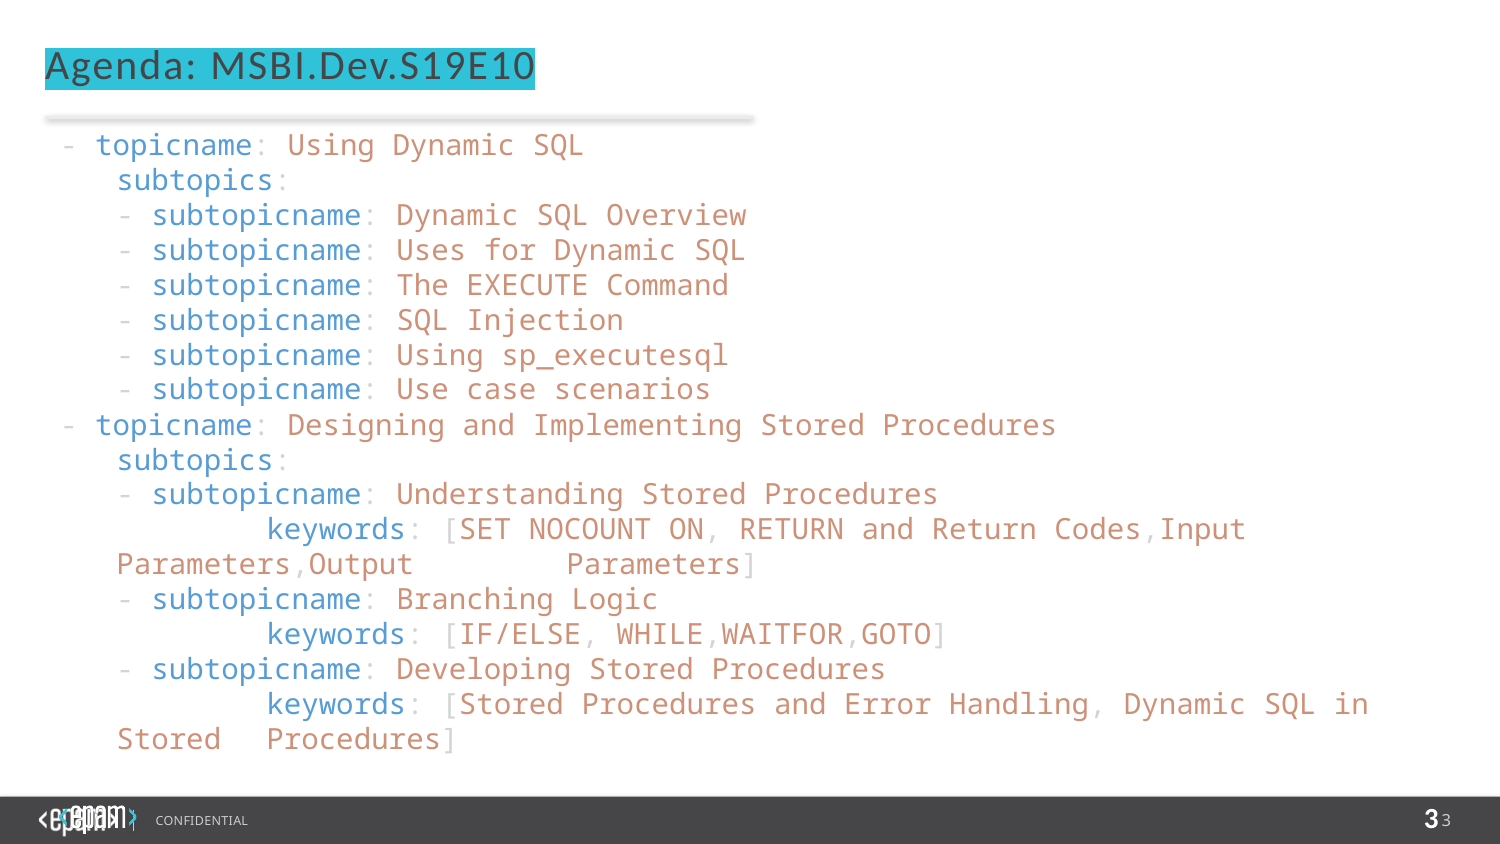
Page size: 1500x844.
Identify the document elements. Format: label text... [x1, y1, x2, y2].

text_box 3 [1228, 791, 1454, 844]
text_box - topicname: Using Dynamic SQL subtopics: - subtopicname: Dynamic SQL Overview - subtopicname: Uses for Dynamic SQL - subtopicname: The EXECUTE Command - subtopicname: SQL Injection - subtopicname: Using sp_executesql - subtopicname: Use case scenarios - topicname: Designing and Implementing Stored Procedures subtopics: - subtopicname: Understanding Stored Procedures keywords: [SET NOCOUNT ON, RETURN and Return Codes,Input Parameters,Output Parameters] - subtopicname: Branching Logic keywords: [IF/ELSE, WHILE,WAITFOR,GOTO] - subtopicname: Developing Stored Procedures keywords: [Stored Procedures and Error Handling, Dynamic SQL in Stored Procedures] [45, 118, 1478, 763]
picture [38, 805, 137, 837]
text_box Agenda: MSBI.Dev.S19E10 [0, 37, 1500, 88]
